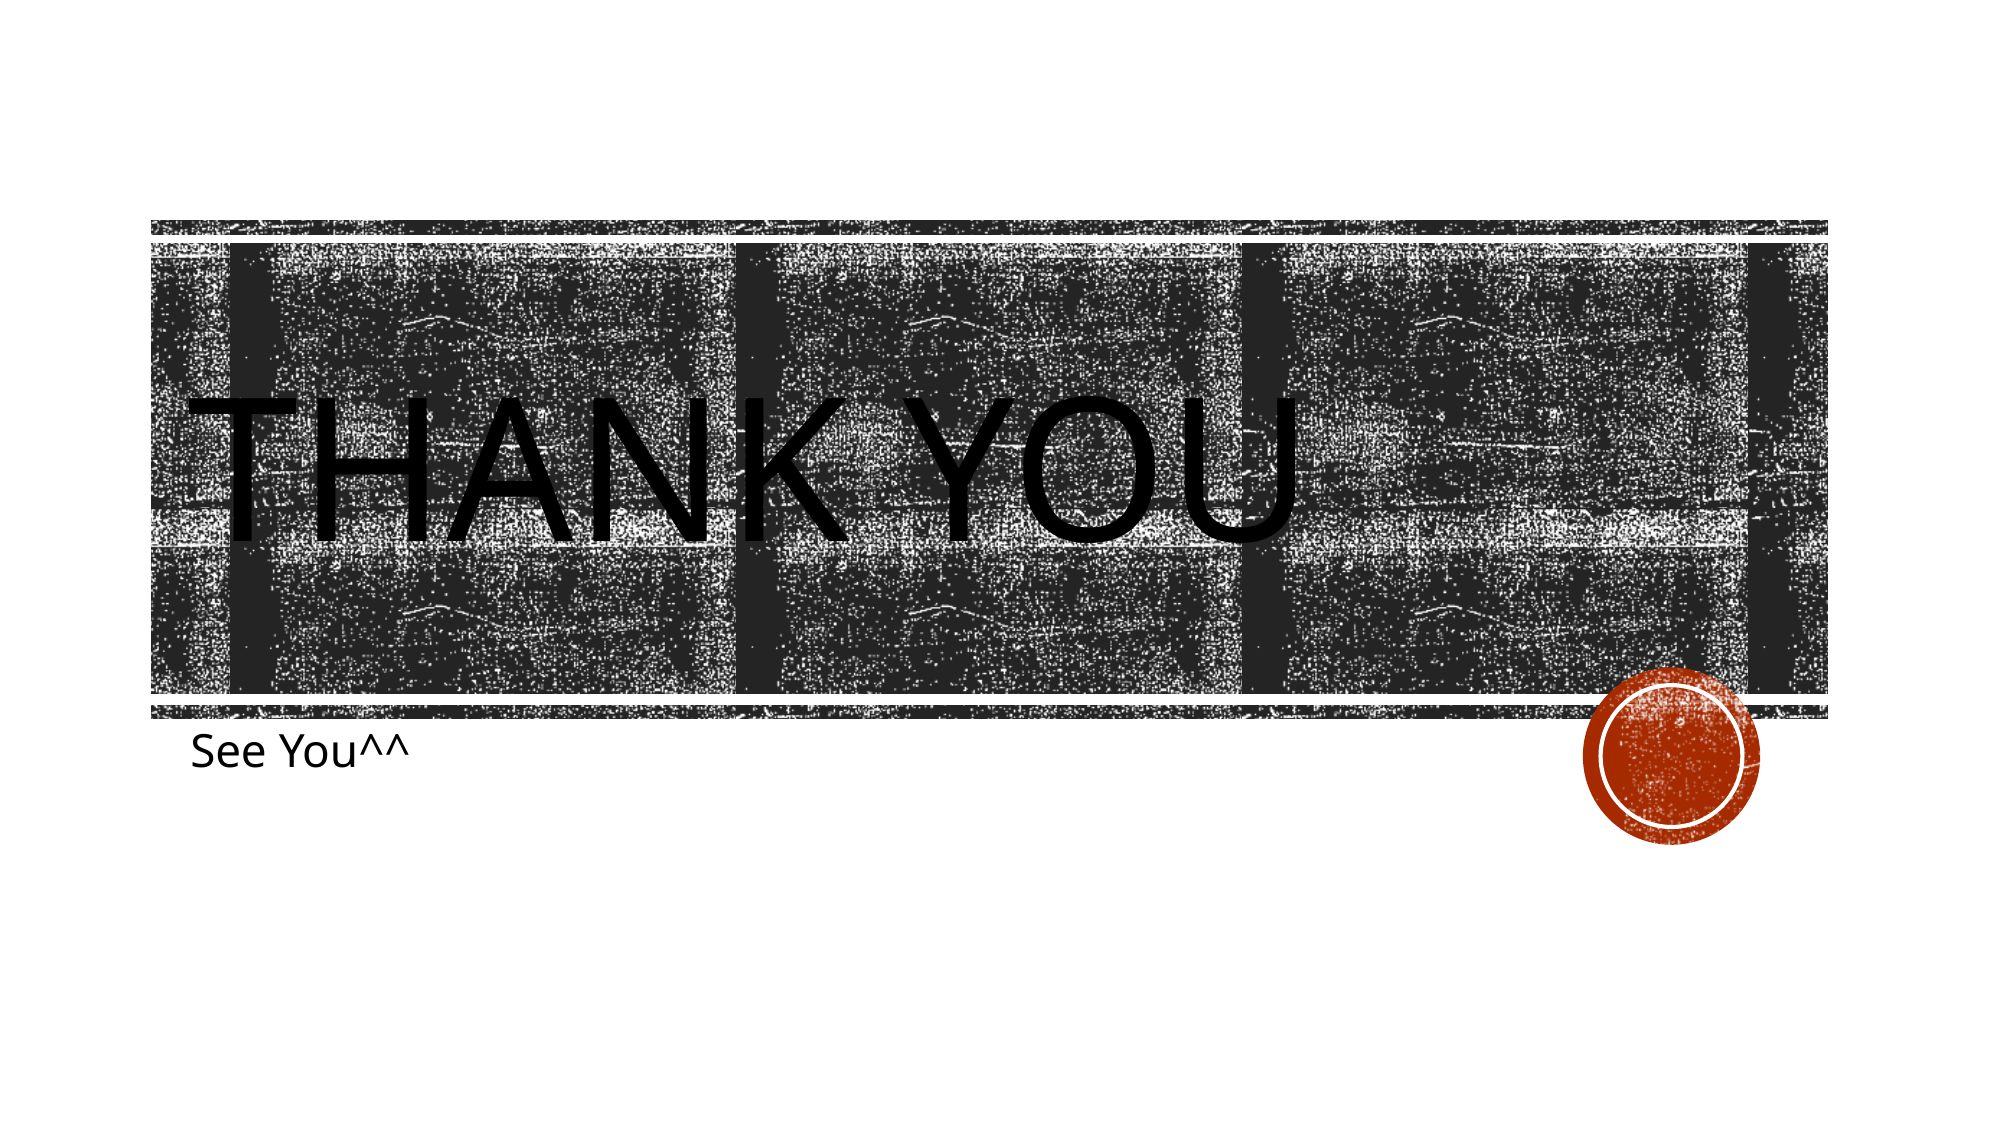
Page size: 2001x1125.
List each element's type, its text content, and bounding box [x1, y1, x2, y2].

title Thank You [172, 234, 1808, 733]
subtitle See You^^ [175, 720, 1470, 896]
